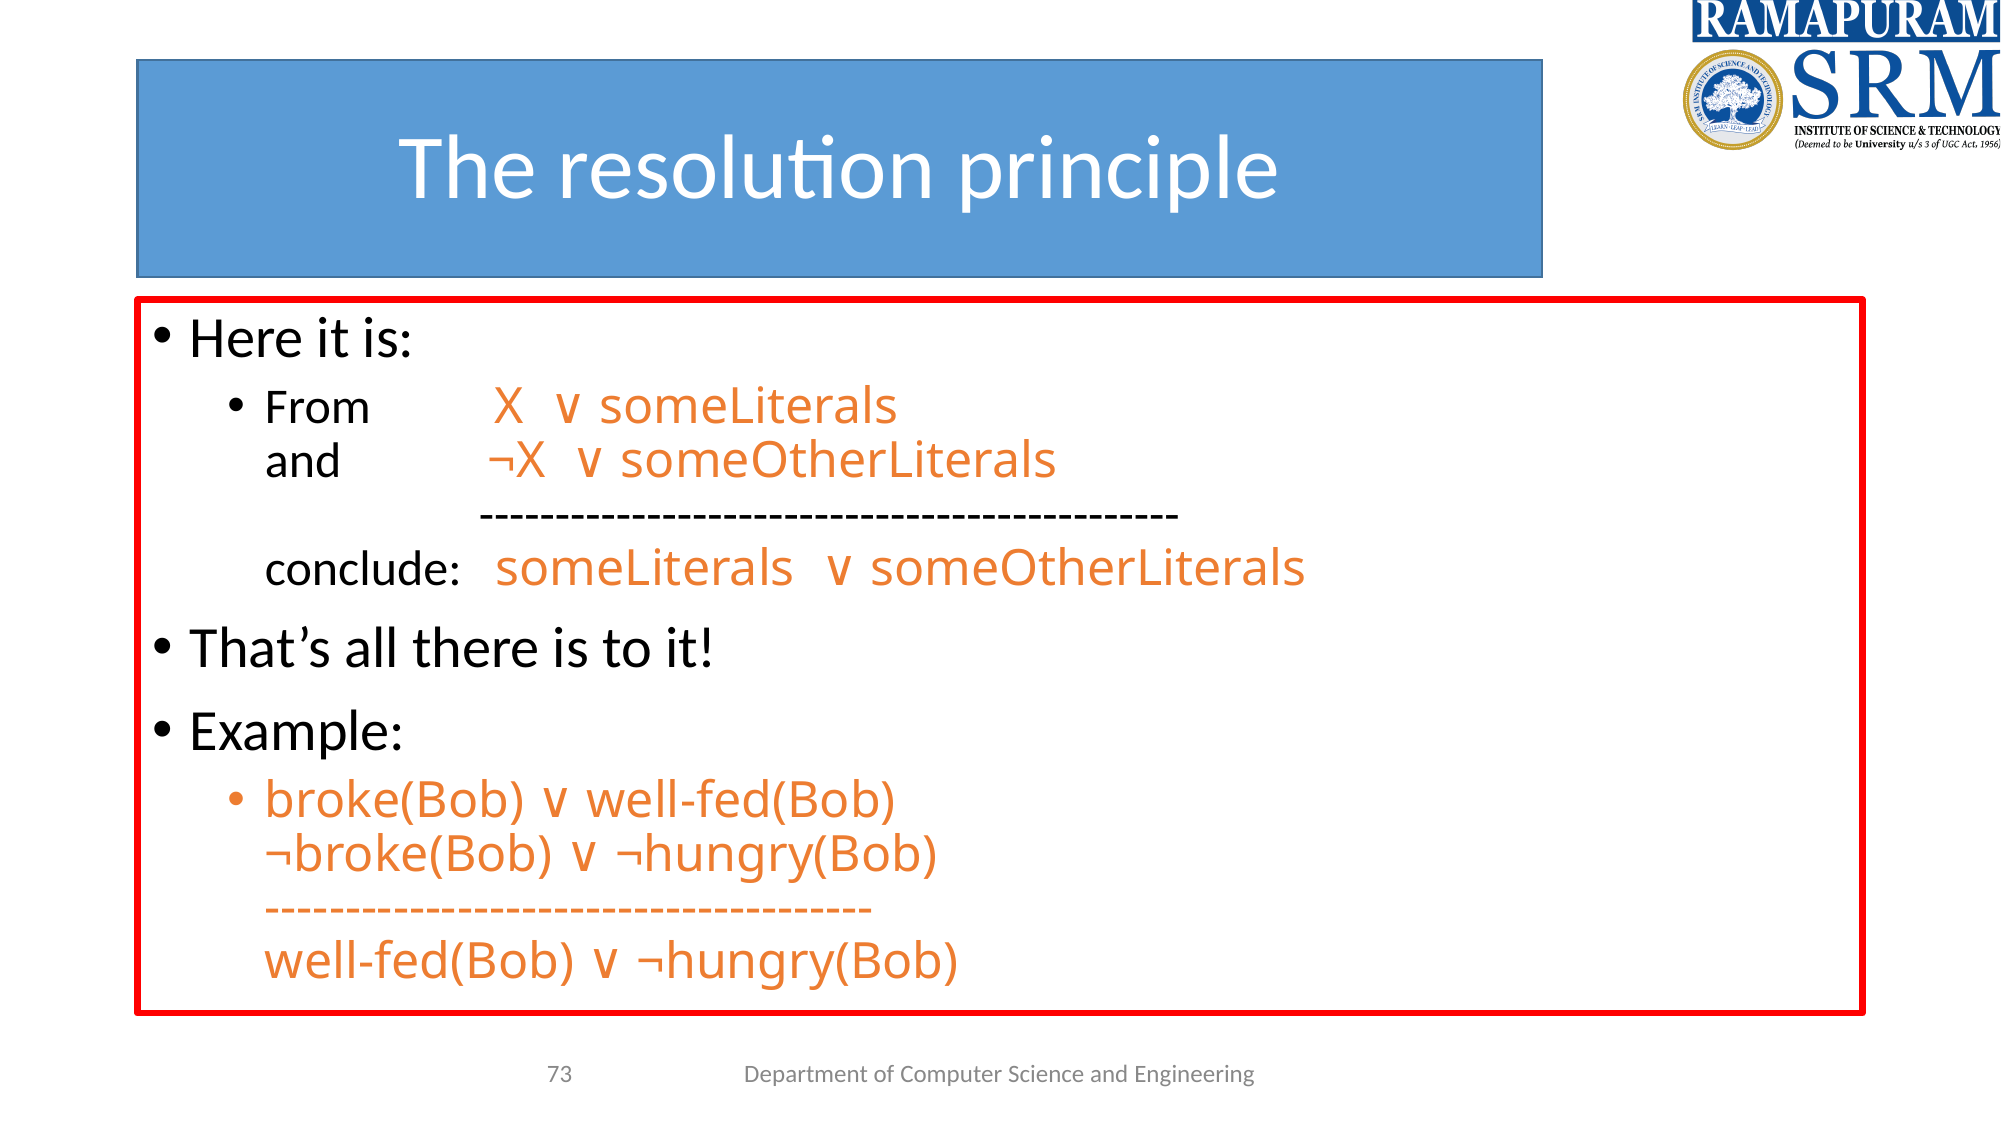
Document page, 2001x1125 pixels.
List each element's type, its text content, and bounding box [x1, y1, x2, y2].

footer Department of Computer Science and Engineering [662, 1042, 1338, 1103]
slide_number ‹#› [137, 1042, 588, 1103]
picture [1621, 0, 2001, 169]
title The resolution principle [137, 59, 1543, 278]
list Here it is: From X ∨ someLiterals and ¬X ∨ someOtherLiterals ---------------------------------------------- conclude: someLiterals ∨ someOtherLiterals That’s all there is to it! Example: broke(Bob) ∨ well-fed(Bob) ¬broke(Bob) ∨ ¬hungry(Bob) -------------------------------------- well-fed(Bob) ∨ ¬hungry(Bob) [137, 299, 1863, 1014]
